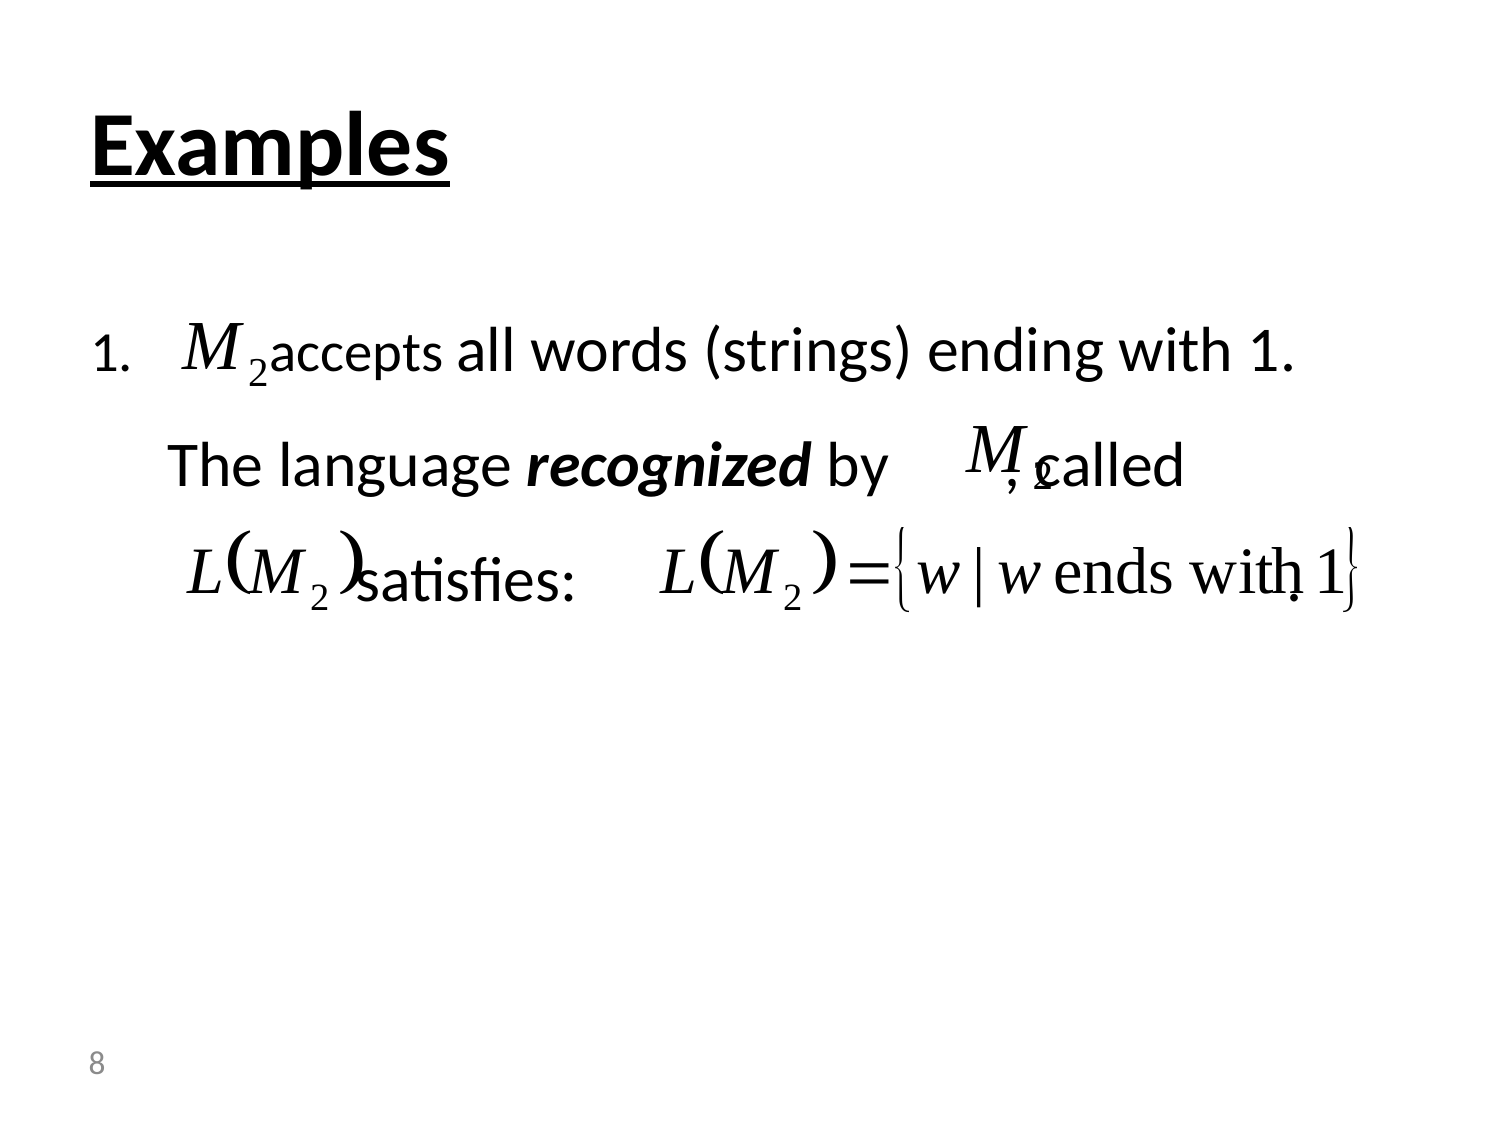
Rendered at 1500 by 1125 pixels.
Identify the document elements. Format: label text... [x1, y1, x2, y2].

title Examples [75, 45, 1425, 233]
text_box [169, 298, 282, 399]
slide_number 8 [58, 1031, 409, 1092]
list accepts all words (strings) ending with 1. The language recognized by , called satisfies: . [75, 262, 1425, 1005]
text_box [953, 401, 1066, 502]
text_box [175, 527, 369, 622]
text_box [648, 527, 1372, 622]
